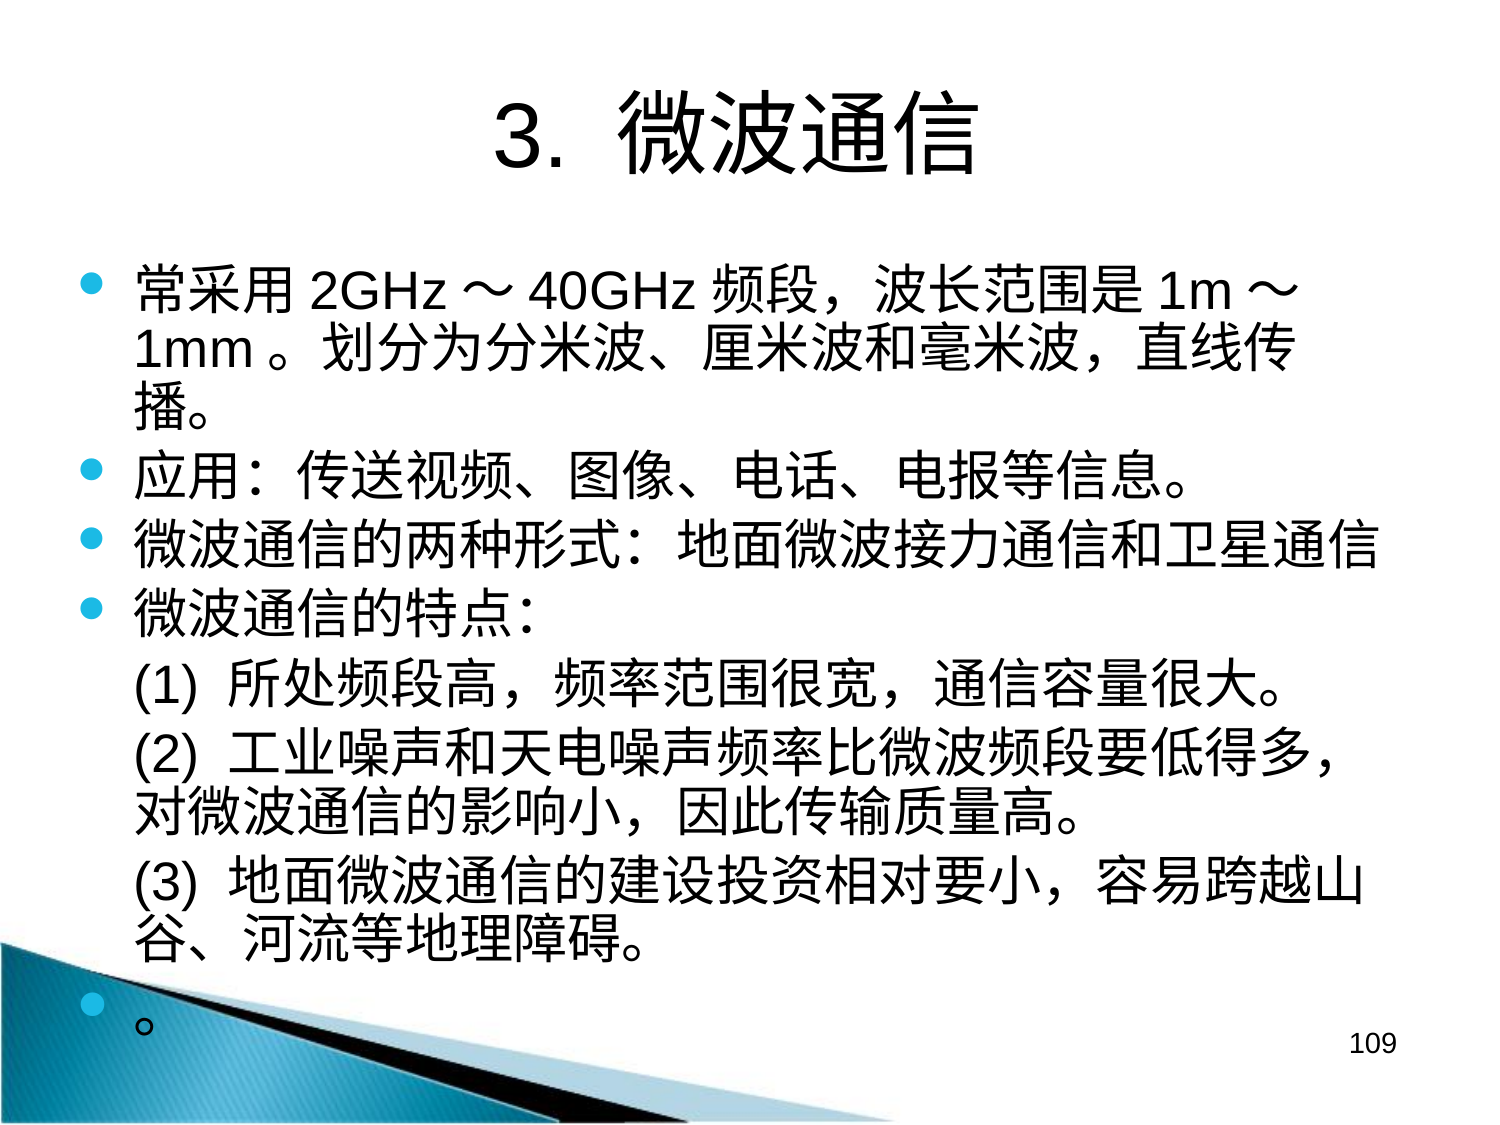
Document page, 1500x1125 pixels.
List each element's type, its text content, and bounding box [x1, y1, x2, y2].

list 常采用2GHz～40GHz频段，波长范围是1m～1mm。划分为分米波、厘米波和毫米波，直线传播。 应用：传送视频、图像、电话、电报等信息。 微波通信的两种形式：地面微波接力通信和卫星通信 微波通信的特点： (1) 所处频段高，频率范围很宽，通信容量很大。 (2) 工业噪声和天电噪声频率比微波频段要低得多，对微波通信的影响小，因此传输质量高。 (3) 地面微波通信的建设投资相对要小，容易跨越山谷、河流等地理障碍。 。 [62, 254, 1413, 998]
picture [0, 823, 914, 1125]
title 3. 微波通信 [62, 37, 1413, 226]
slide_number 109 [1062, 1016, 1413, 1096]
